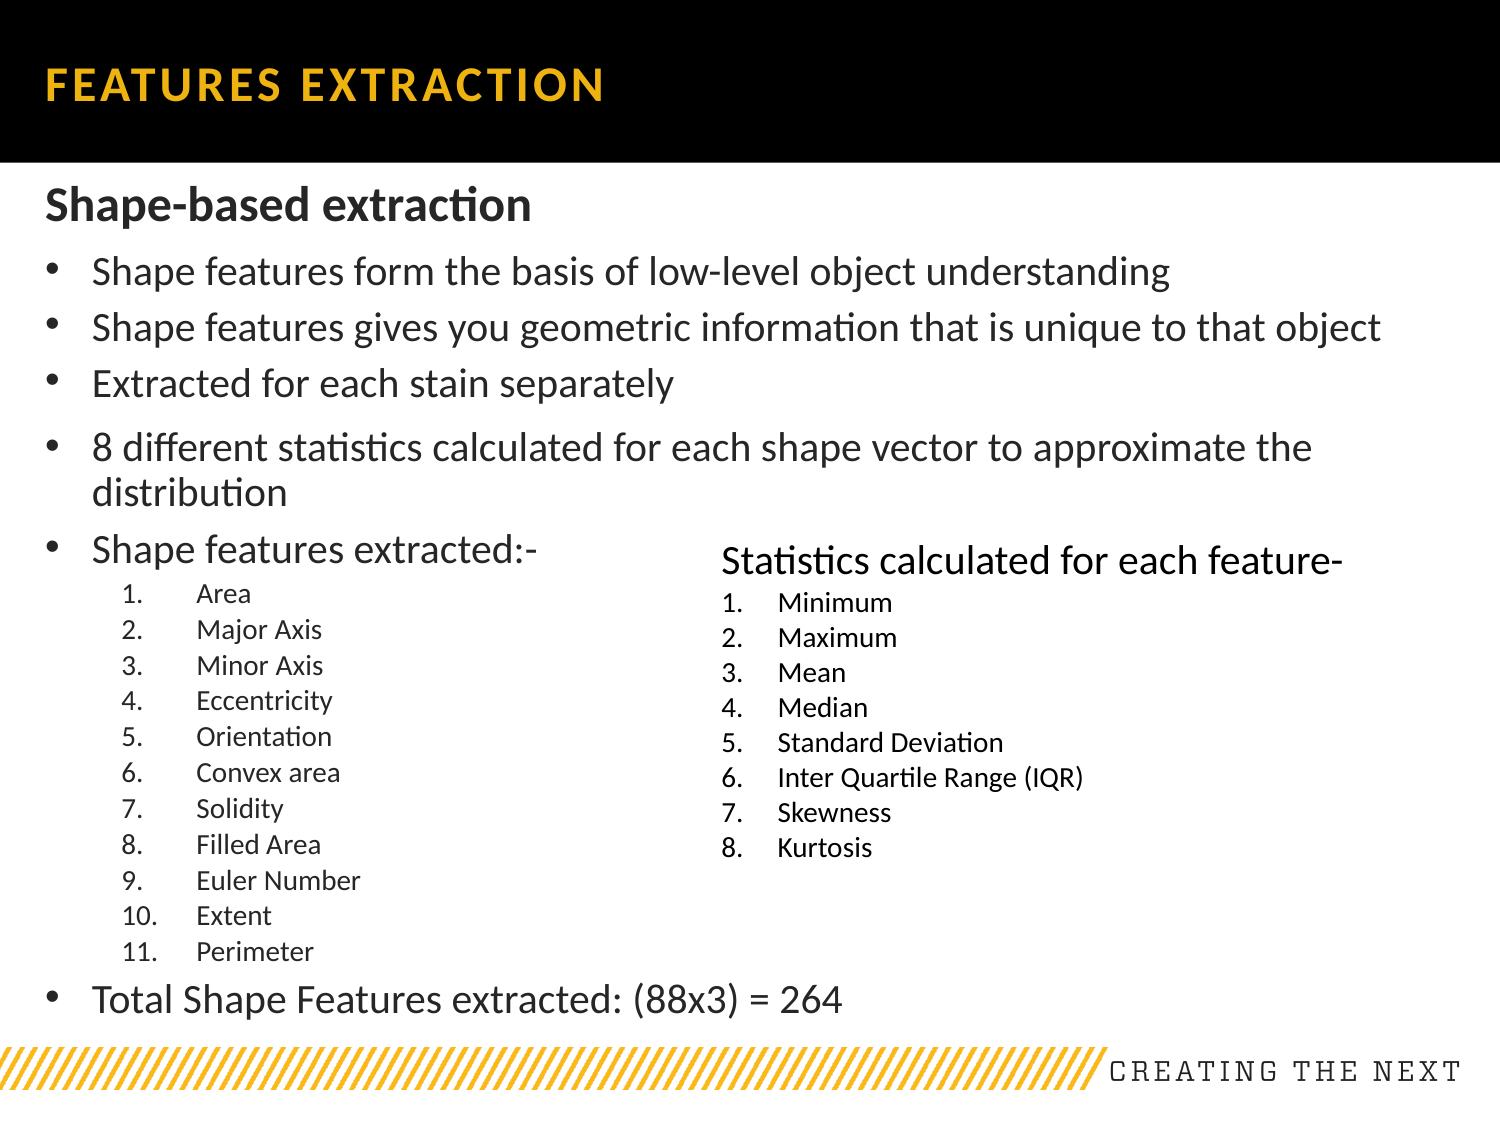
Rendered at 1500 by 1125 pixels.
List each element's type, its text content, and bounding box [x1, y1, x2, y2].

text_box Statistics calculated for each feature- Minimum Maximum Mean Median Standard Deviation Inter Quartile Range (IQR) Skewness Kurtosis [706, 525, 1383, 871]
list Shape-based extraction [0, 987, 1500, 1012]
title Features extraction [0, 0, 1500, 163]
text_box Shape features form the basis of low-level object understanding Shape features gives you geometric information that is unique to that object Extracted for each stain separately 8 different statistics calculated for each shape vector to approximate the distribution Shape features extracted:- Area Major Axis Minor Axis Eccentricity Orientation Convex area Solidity Filled Area Euler Number Extent Perimeter Total Shape Features extracted: (88x3) = 264 [0, 250, 1500, 987]
list Shape-based extraction [0, 163, 1500, 250]
